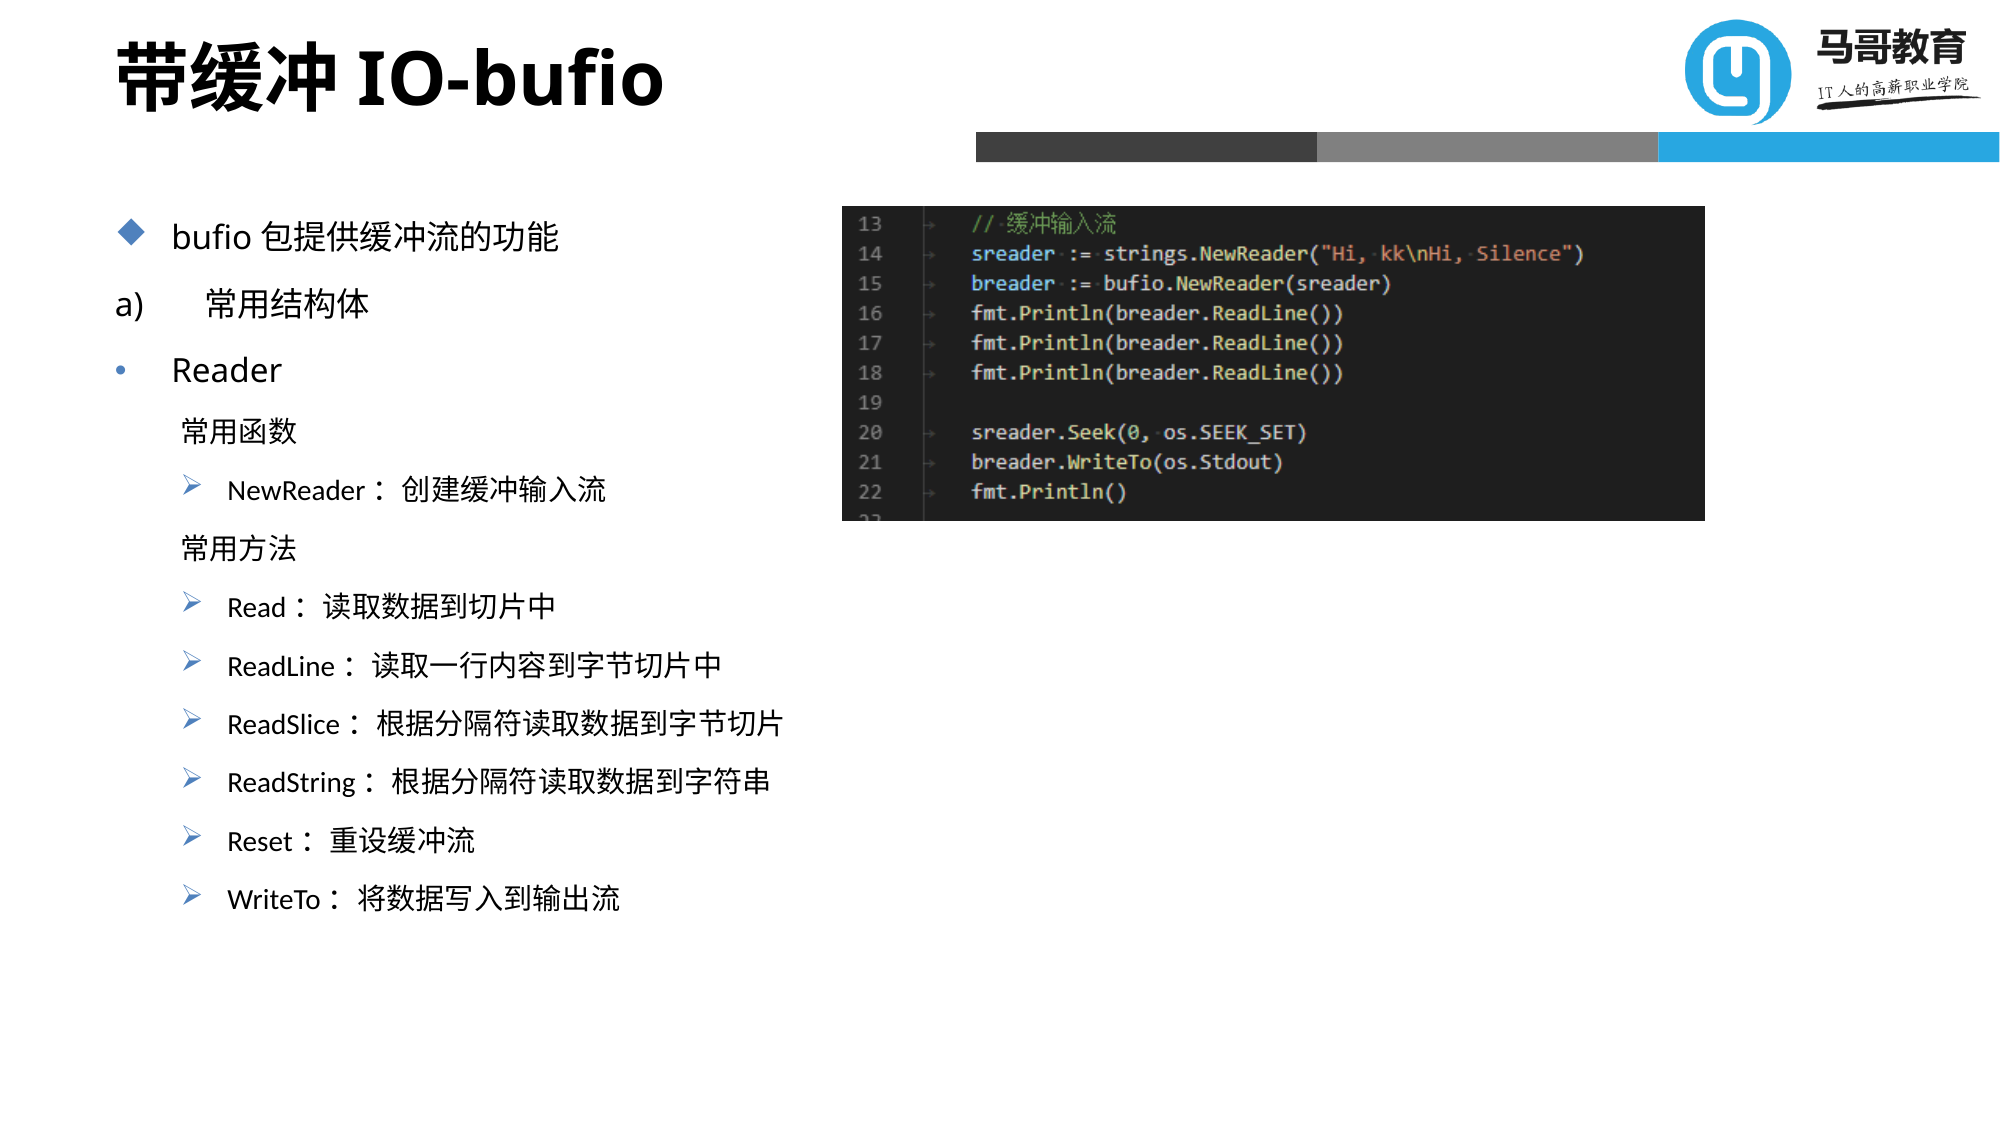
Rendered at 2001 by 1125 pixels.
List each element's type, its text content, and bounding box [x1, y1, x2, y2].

title 带缓冲IO-bufio [99, 27, 1274, 124]
picture [841, 206, 1705, 522]
list bufio包提供缓冲流的功能 a) 常用结构体 Reader 常用函数 NewReader：创建缓冲输入流 常用方法 Read：读取数据到切片中 ReadLine：读取一行内容到字节切片中 ReadSlice：根据分隔符读取数据到字节切片 ReadString：根据分隔符读取数据到字符串 Reset：重设缓冲流 WriteTo：将数据写入到输出流 [99, 189, 2000, 1125]
picture [1671, 0, 2001, 206]
